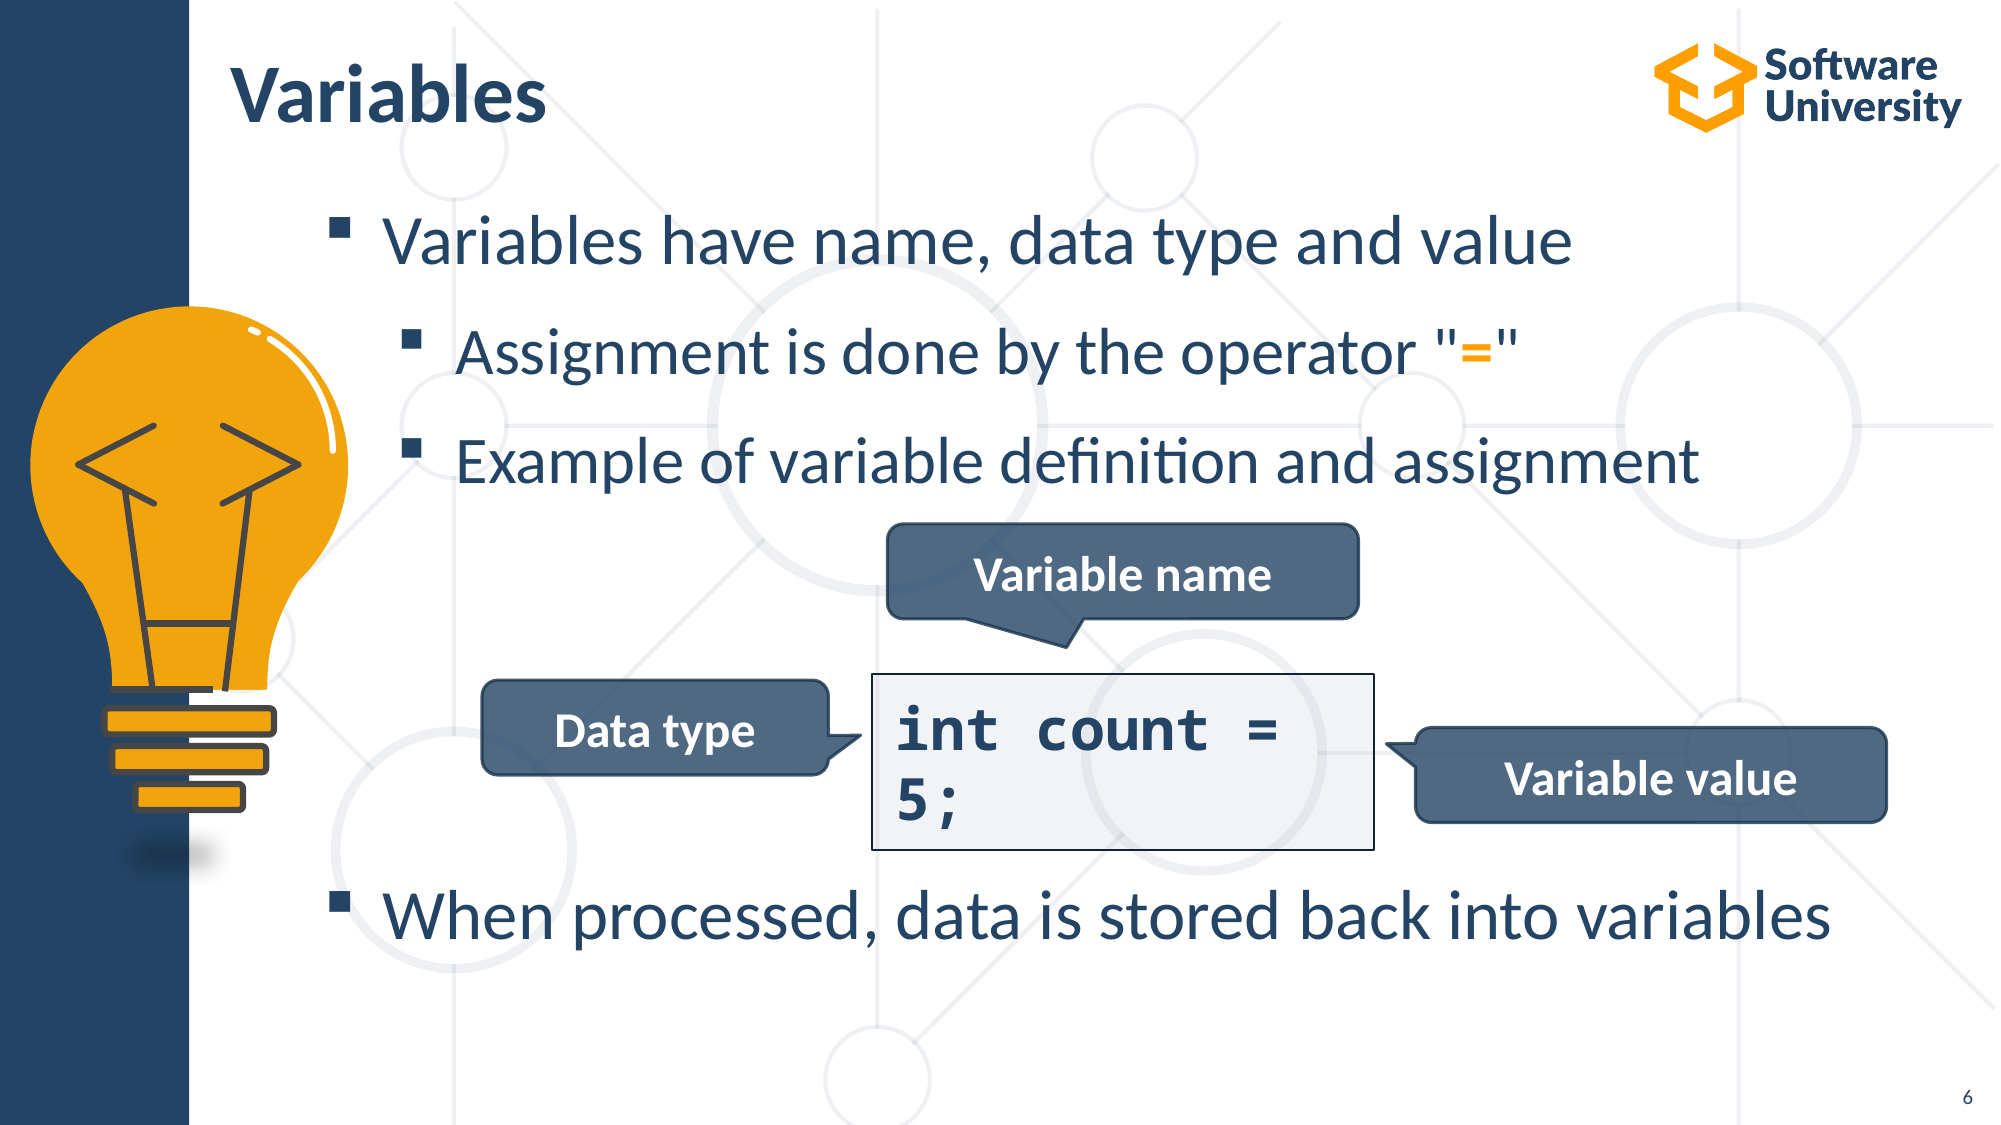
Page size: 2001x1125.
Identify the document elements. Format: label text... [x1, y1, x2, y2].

title Variables [212, 16, 1628, 162]
picture [1641, 31, 1973, 145]
text_box Variable value [1384, 725, 1889, 825]
list Variables have name, data type and value Assignment is done by the operator "=" Example of variable definition and assignment When processed, data is stored back into variables [306, 183, 1968, 1094]
text_box int count = 5; [872, 674, 1374, 850]
text_box Data type [479, 677, 863, 778]
text_box 6 [1927, 1067, 1989, 1117]
text_box Variable name [885, 521, 1361, 650]
